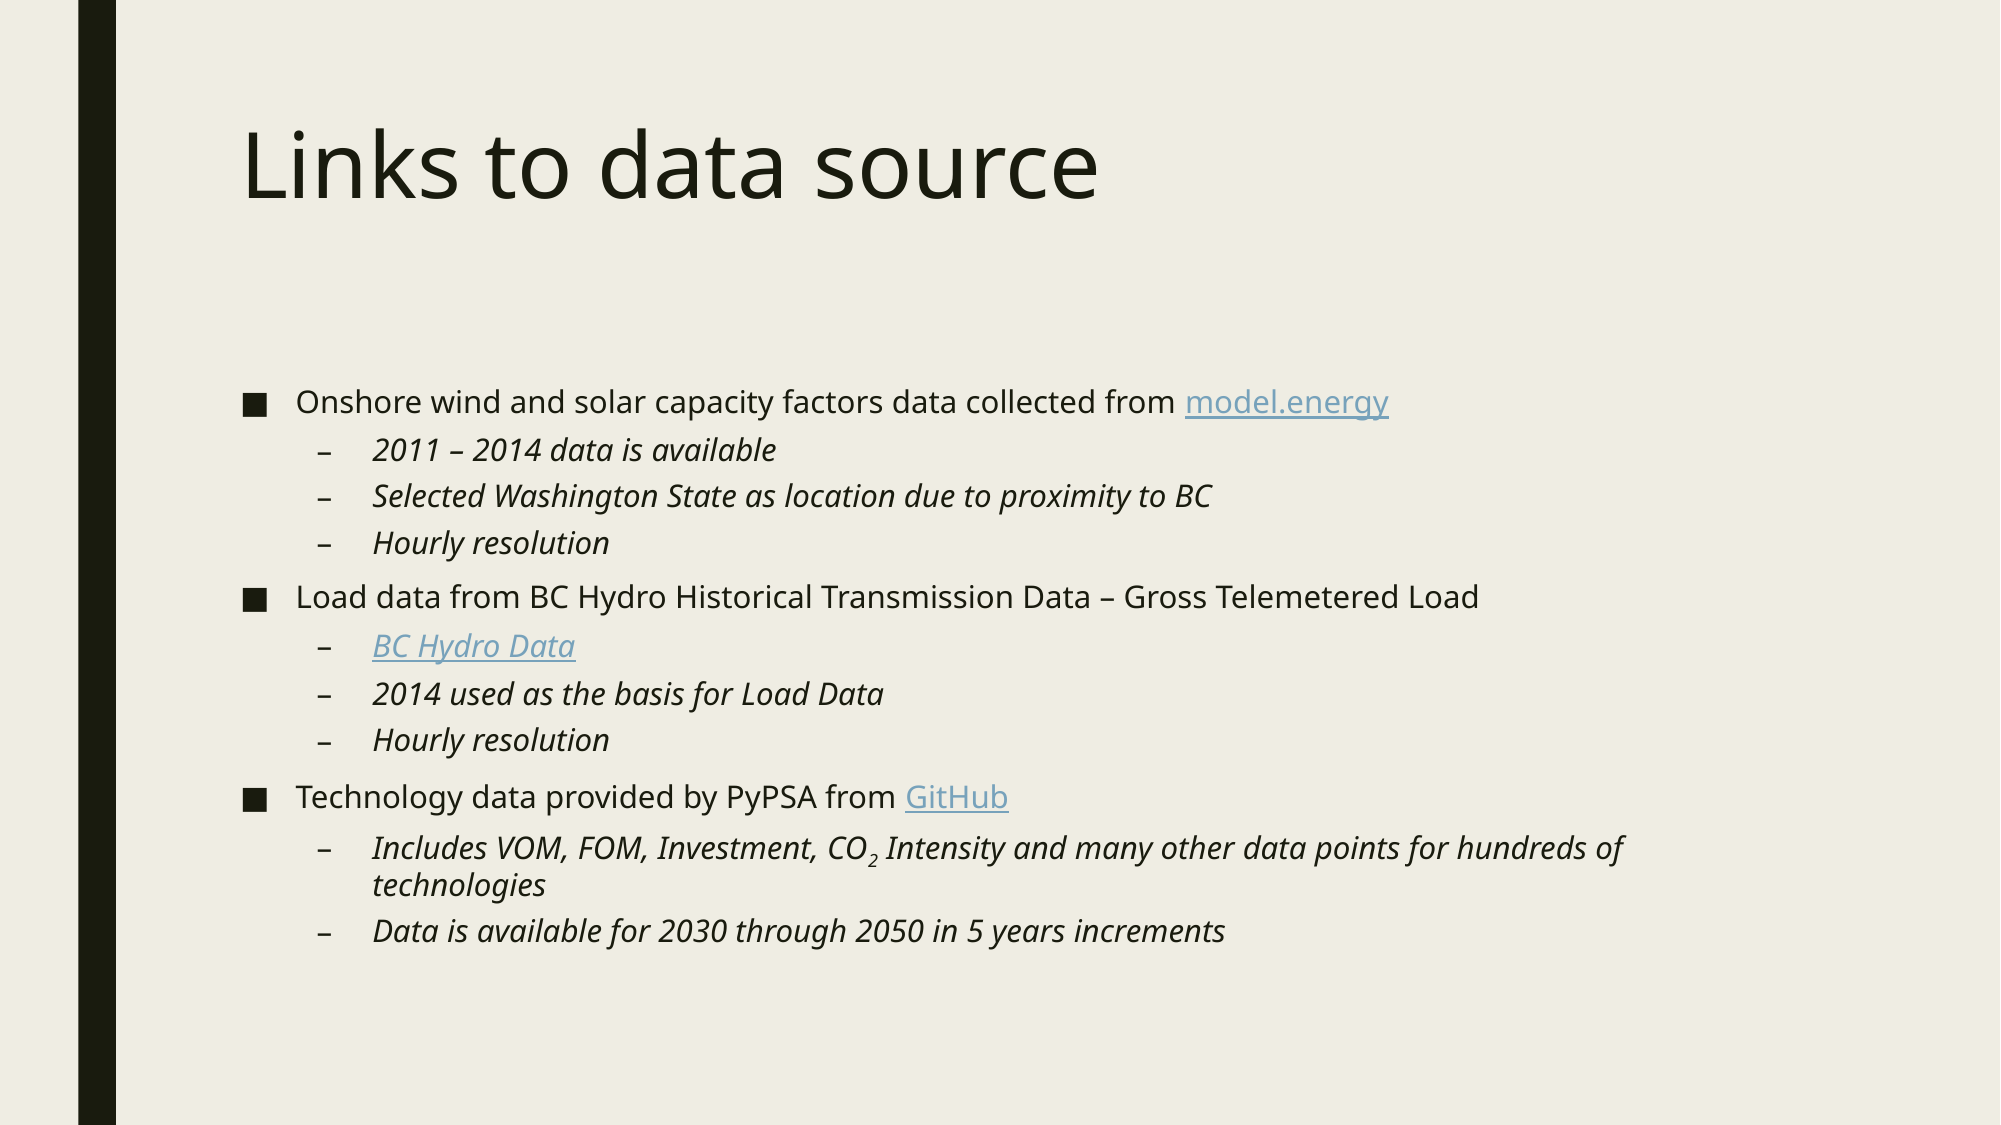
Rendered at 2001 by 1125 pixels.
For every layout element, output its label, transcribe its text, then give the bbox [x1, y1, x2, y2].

list Onshore wind and solar capacity factors data collected from model.energy 2011 – 2014 data is available Selected Washington State as location due to proximity to BC Hourly resolution Load data from BC Hydro Historical Transmission Data – Gross Telemetered Load BC Hydro Data 2014 used as the basis for Load Data Hourly resolution Technology data provided by PyPSA from GitHub Includes VOM, FOM, Investment, CO2 Intensity and many other data points for hundreds of technologies Data is available for 2030 through 2050 in 5 years increments [225, 375, 1800, 963]
title Links to data source [225, 112, 1800, 357]
